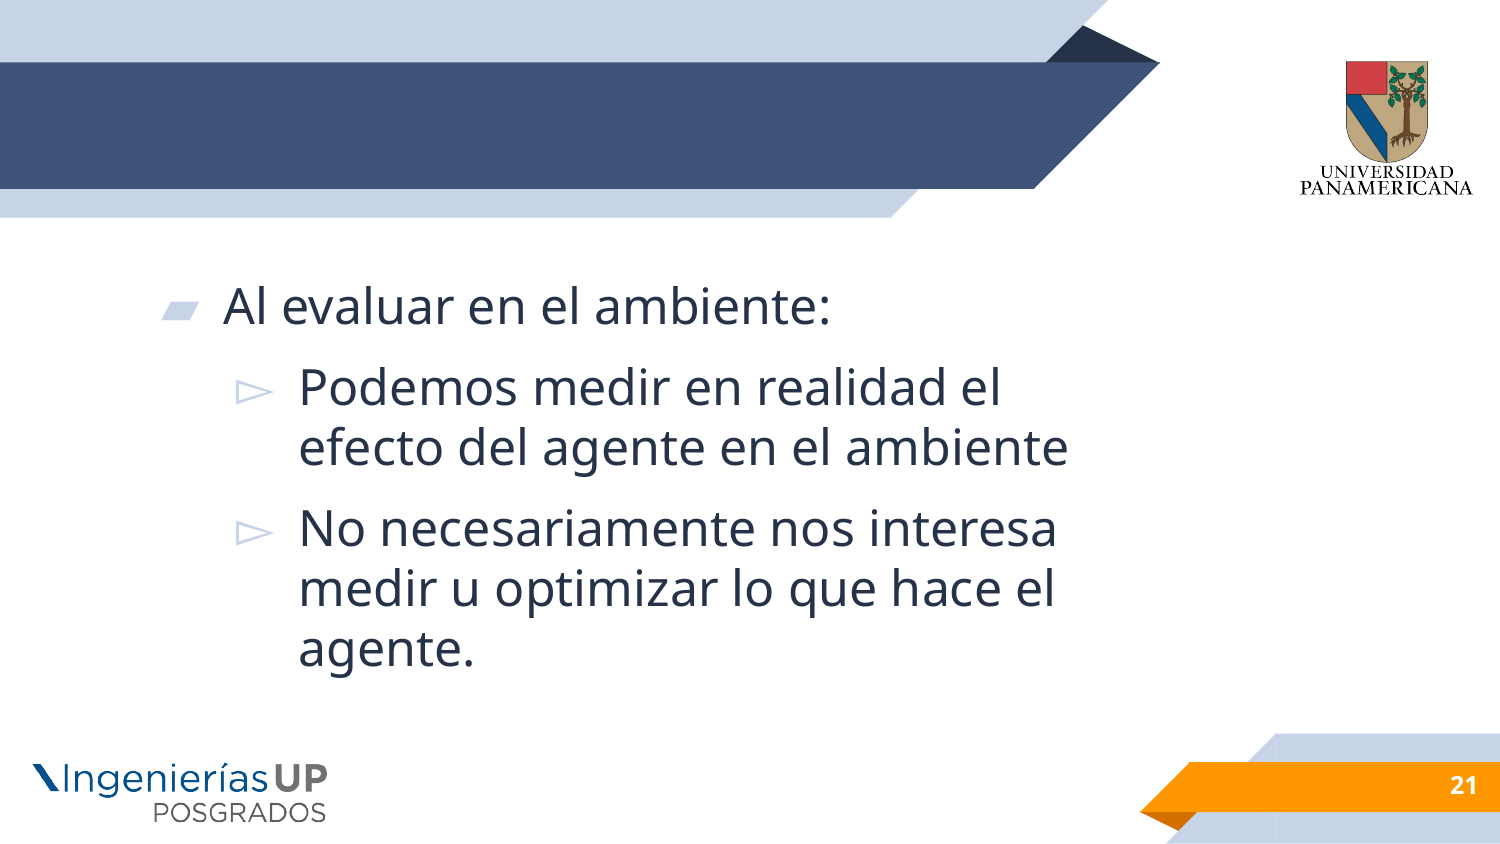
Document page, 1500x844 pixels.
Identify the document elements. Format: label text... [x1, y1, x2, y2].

picture [15, 737, 344, 844]
picture [1286, 44, 1490, 210]
list Al evaluar en el ambiente: Podemos medir en realidad el efecto del agente en el ambiente No necesariamente nos interesa medir u optimizar lo que hace el agente. [133, 217, 1140, 734]
slide_number 21 [1249, 760, 1494, 813]
